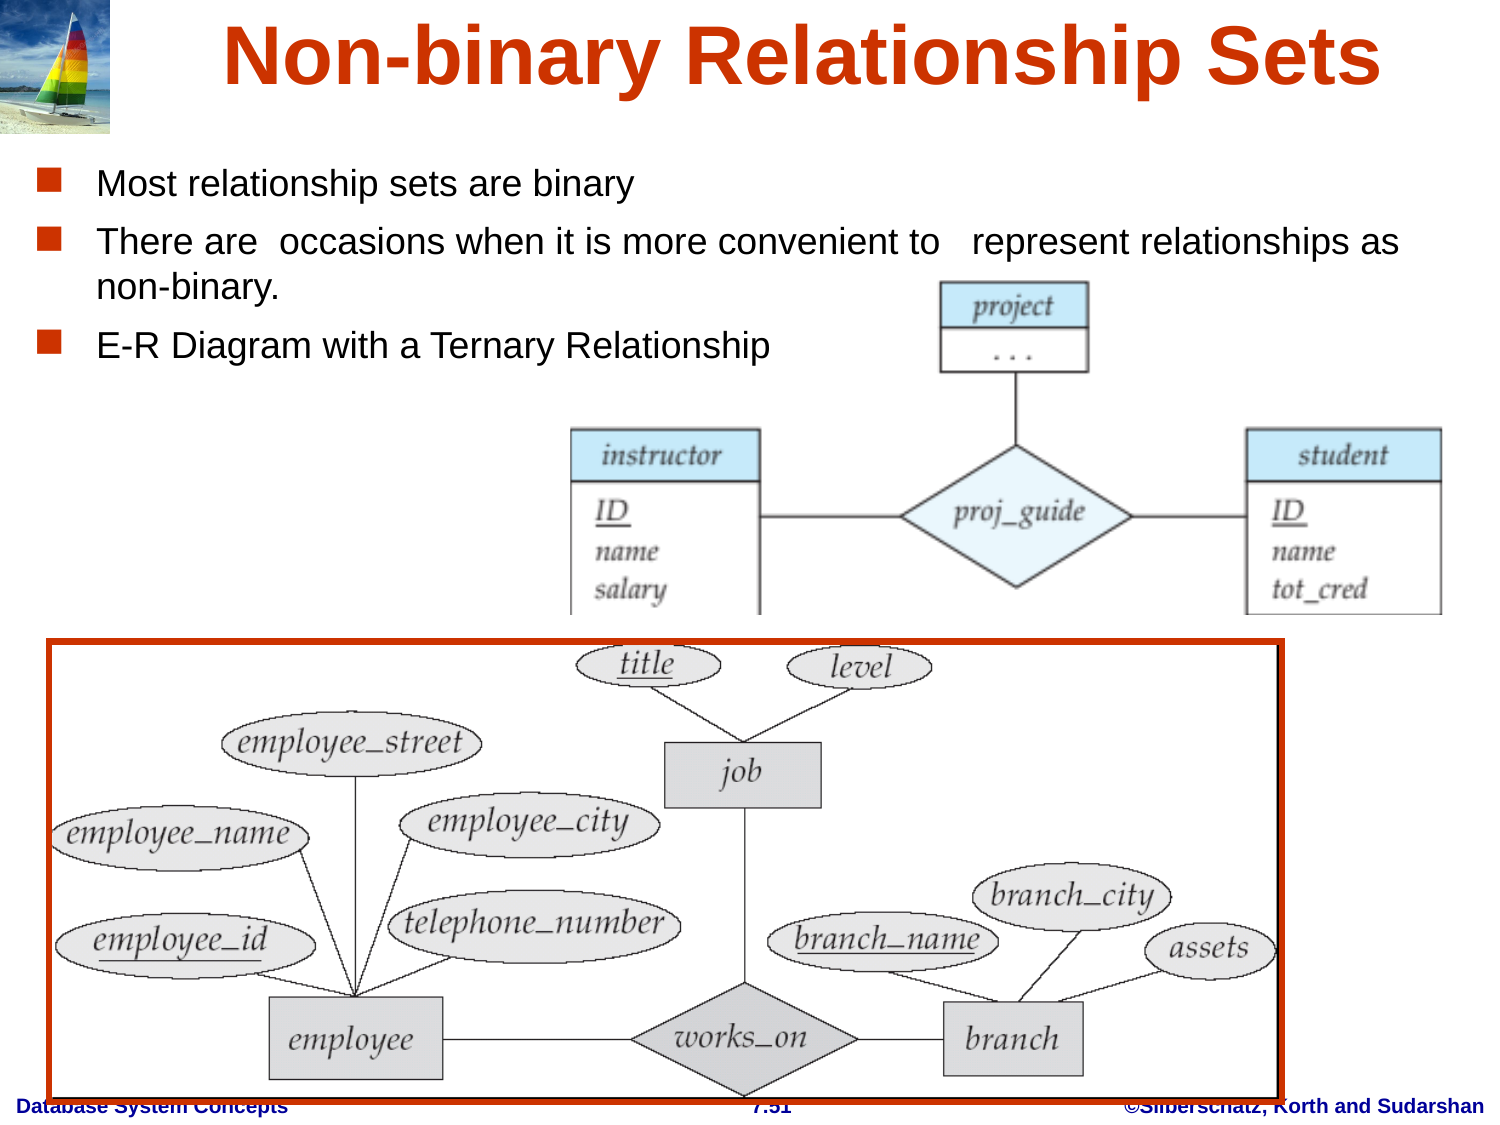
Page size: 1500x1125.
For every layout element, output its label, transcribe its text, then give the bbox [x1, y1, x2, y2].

picture [51, 644, 1280, 1100]
title Non-binary Relationship Sets [105, 8, 1500, 110]
picture [569, 280, 1443, 615]
list Most relationship sets are binary There are occasions when it is more convenient to represent relationships as non-binary. E-R Diagram with a Ternary Relationship [24, 151, 1500, 389]
picture [0, 0, 110, 134]
